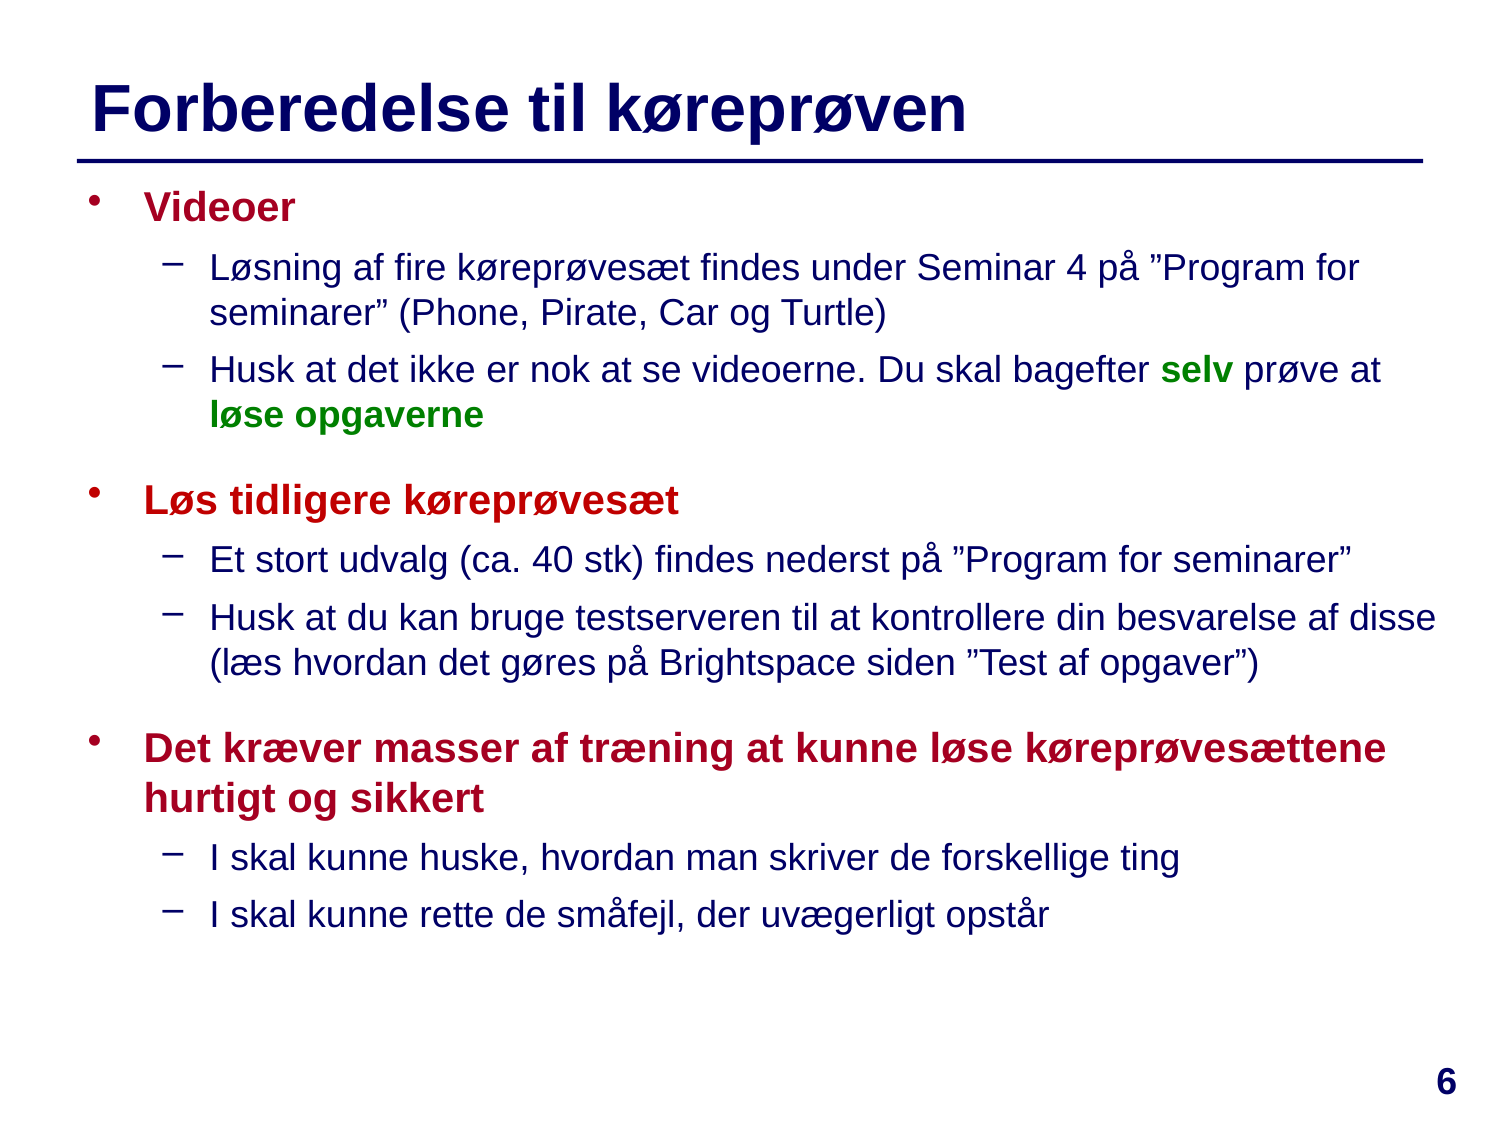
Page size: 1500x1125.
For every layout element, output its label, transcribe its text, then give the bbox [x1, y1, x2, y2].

slide_number 6 [1393, 1048, 1500, 1125]
list Videoer Løsning af fire køreprøvesæt findes under Seminar 4 på ”Program for seminarer” (Phone, Pirate, Car og Turtle) Husk at det ikke er nok at se videoerne. Du skal bagefter selv prøve at løse opgaverne Løs tidligere køreprøvesæt Et stort udvalg (ca. 40 stk) findes nederst på ”Program for seminarer” Husk at du kan bruge testserveren til at kontrollere din besvarelse af disse (læs hvordan det gøres på Brightspace siden ”Test af opgaver”) Det kræver masser af træning at kunne løse køreprøvesættene hurtigt og sikkert I skal kunne huske, hvordan man skriver de forskellige ting I skal kunne rette de småfejl, der uvægerligt opstår [72, 172, 1457, 1071]
title Forberedelse til køreprøven [76, 54, 1424, 155]
